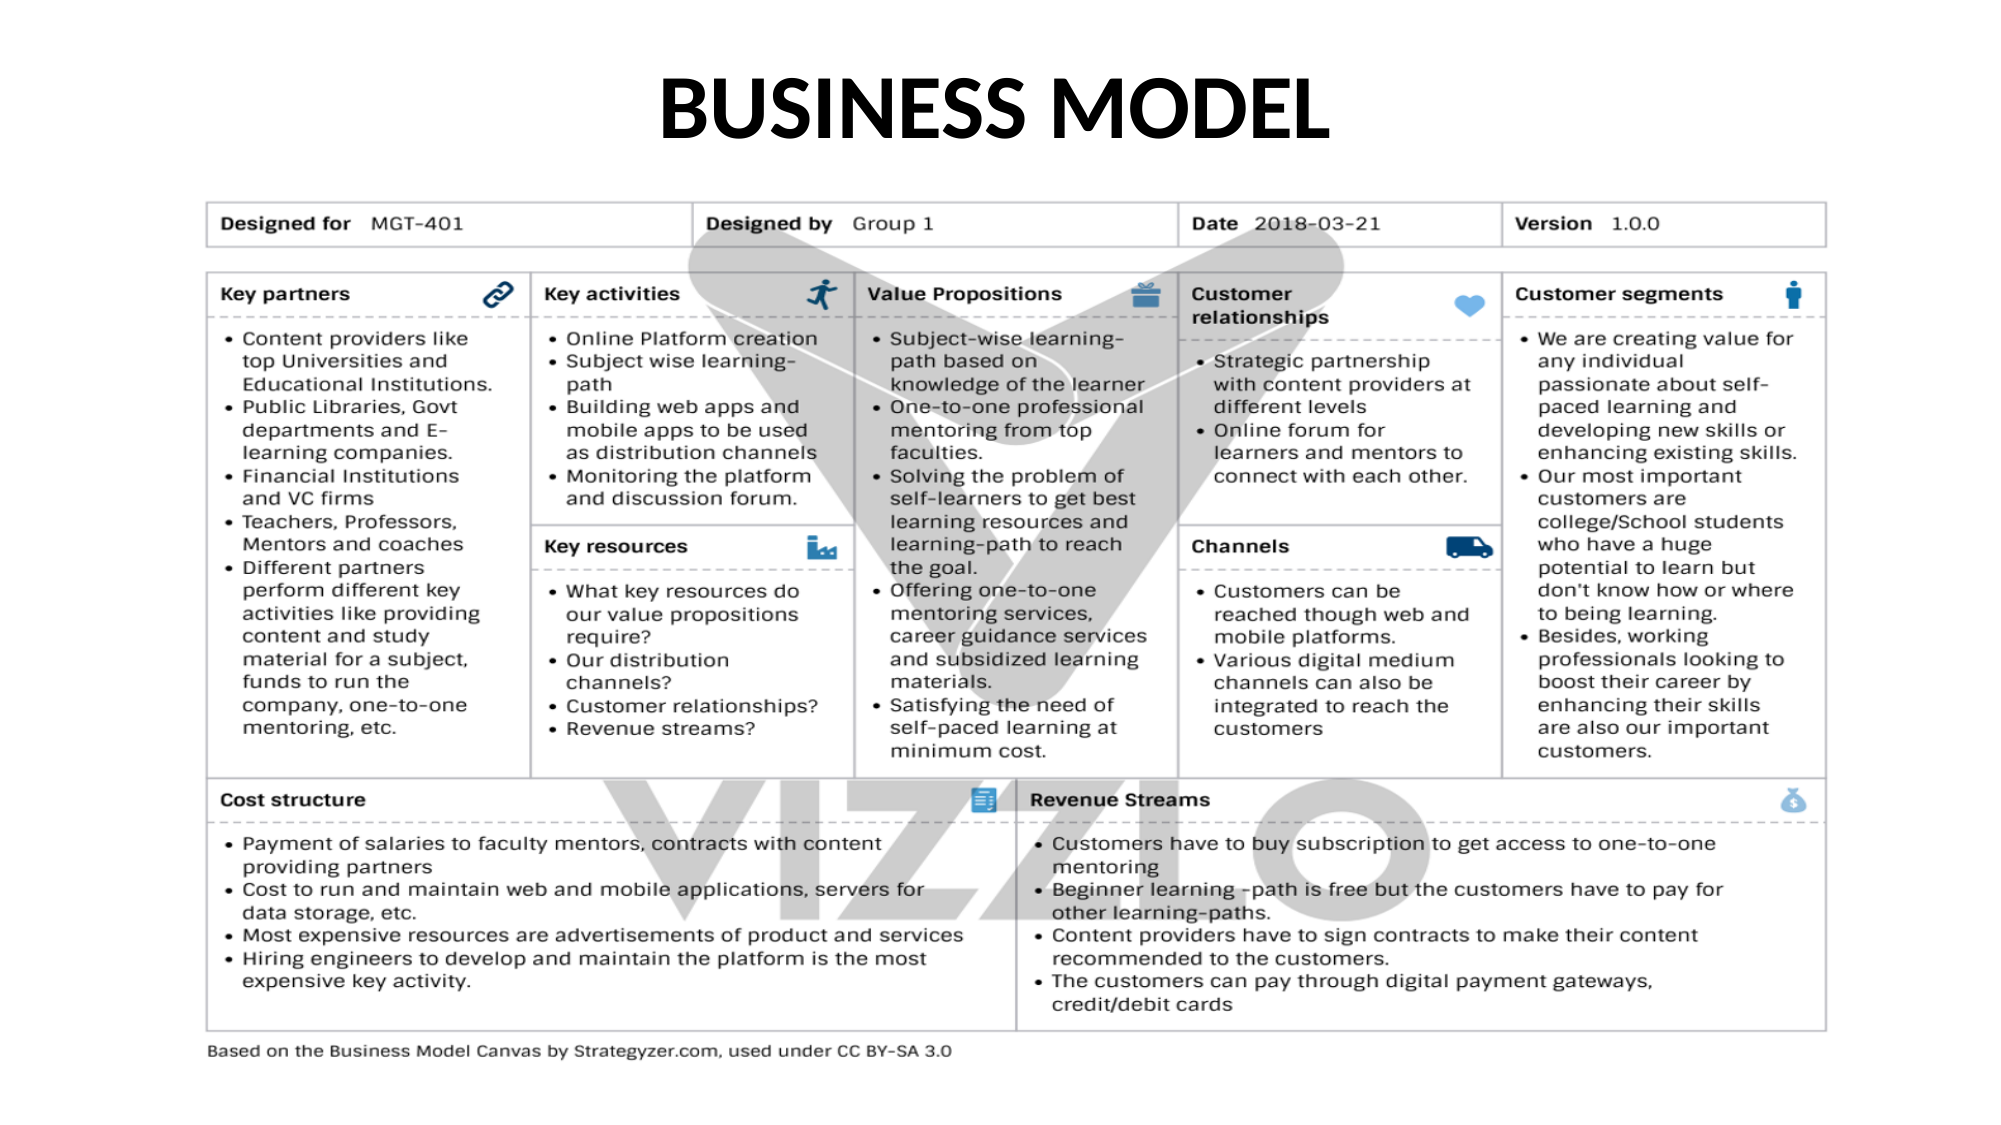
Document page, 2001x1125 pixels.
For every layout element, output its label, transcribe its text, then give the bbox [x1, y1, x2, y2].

title BUSINESS MODEL [132, 0, 1858, 164]
picture [64, 164, 1969, 1074]
